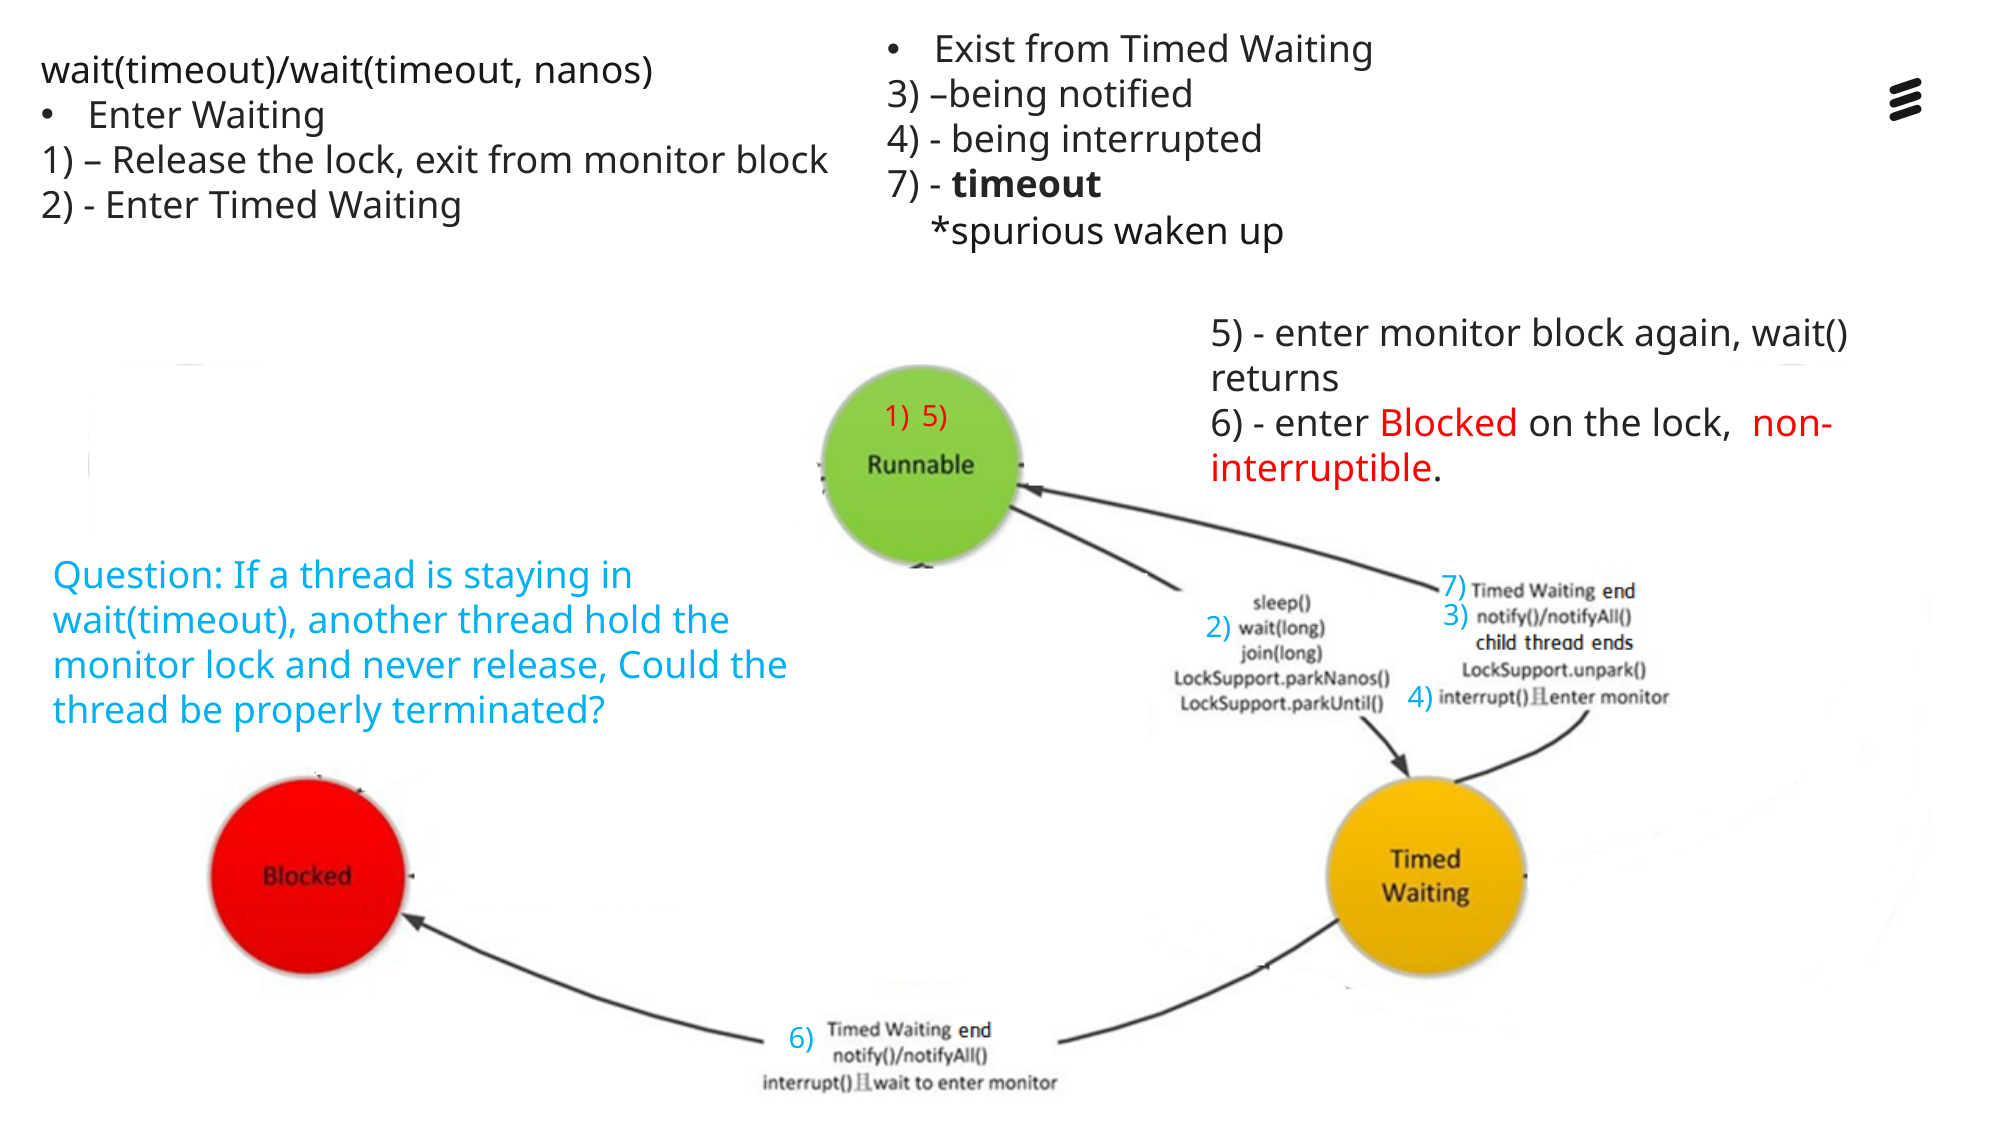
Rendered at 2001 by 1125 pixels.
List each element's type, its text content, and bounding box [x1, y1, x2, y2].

picture [88, 624, 96, 630]
text_box *spurious waken up [905, 199, 1300, 260]
text_box Exist from Timed Waiting 3) –being notified 4) - being interrupted 7) - timeout [872, 18, 1873, 213]
picture [87, 616, 96, 621]
text_box 5) - enter monitor block again, wait() returns 6) - enter Blocked on the lock, non- interruptible. [1195, 301, 1981, 542]
picture [87, 363, 1931, 1098]
picture [1884, 78, 1927, 121]
text_box wait(timeout)/wait(timeout, nanos) Enter Waiting 1) – Release the lock, exit from monitor block 2) - Enter Timed Waiting [26, 38, 1138, 279]
text_box Question: If a thread is staying in wait(timeout), another thread hold the monitor lock and never release, Could the thread be properly terminated? [37, 543, 83, 739]
